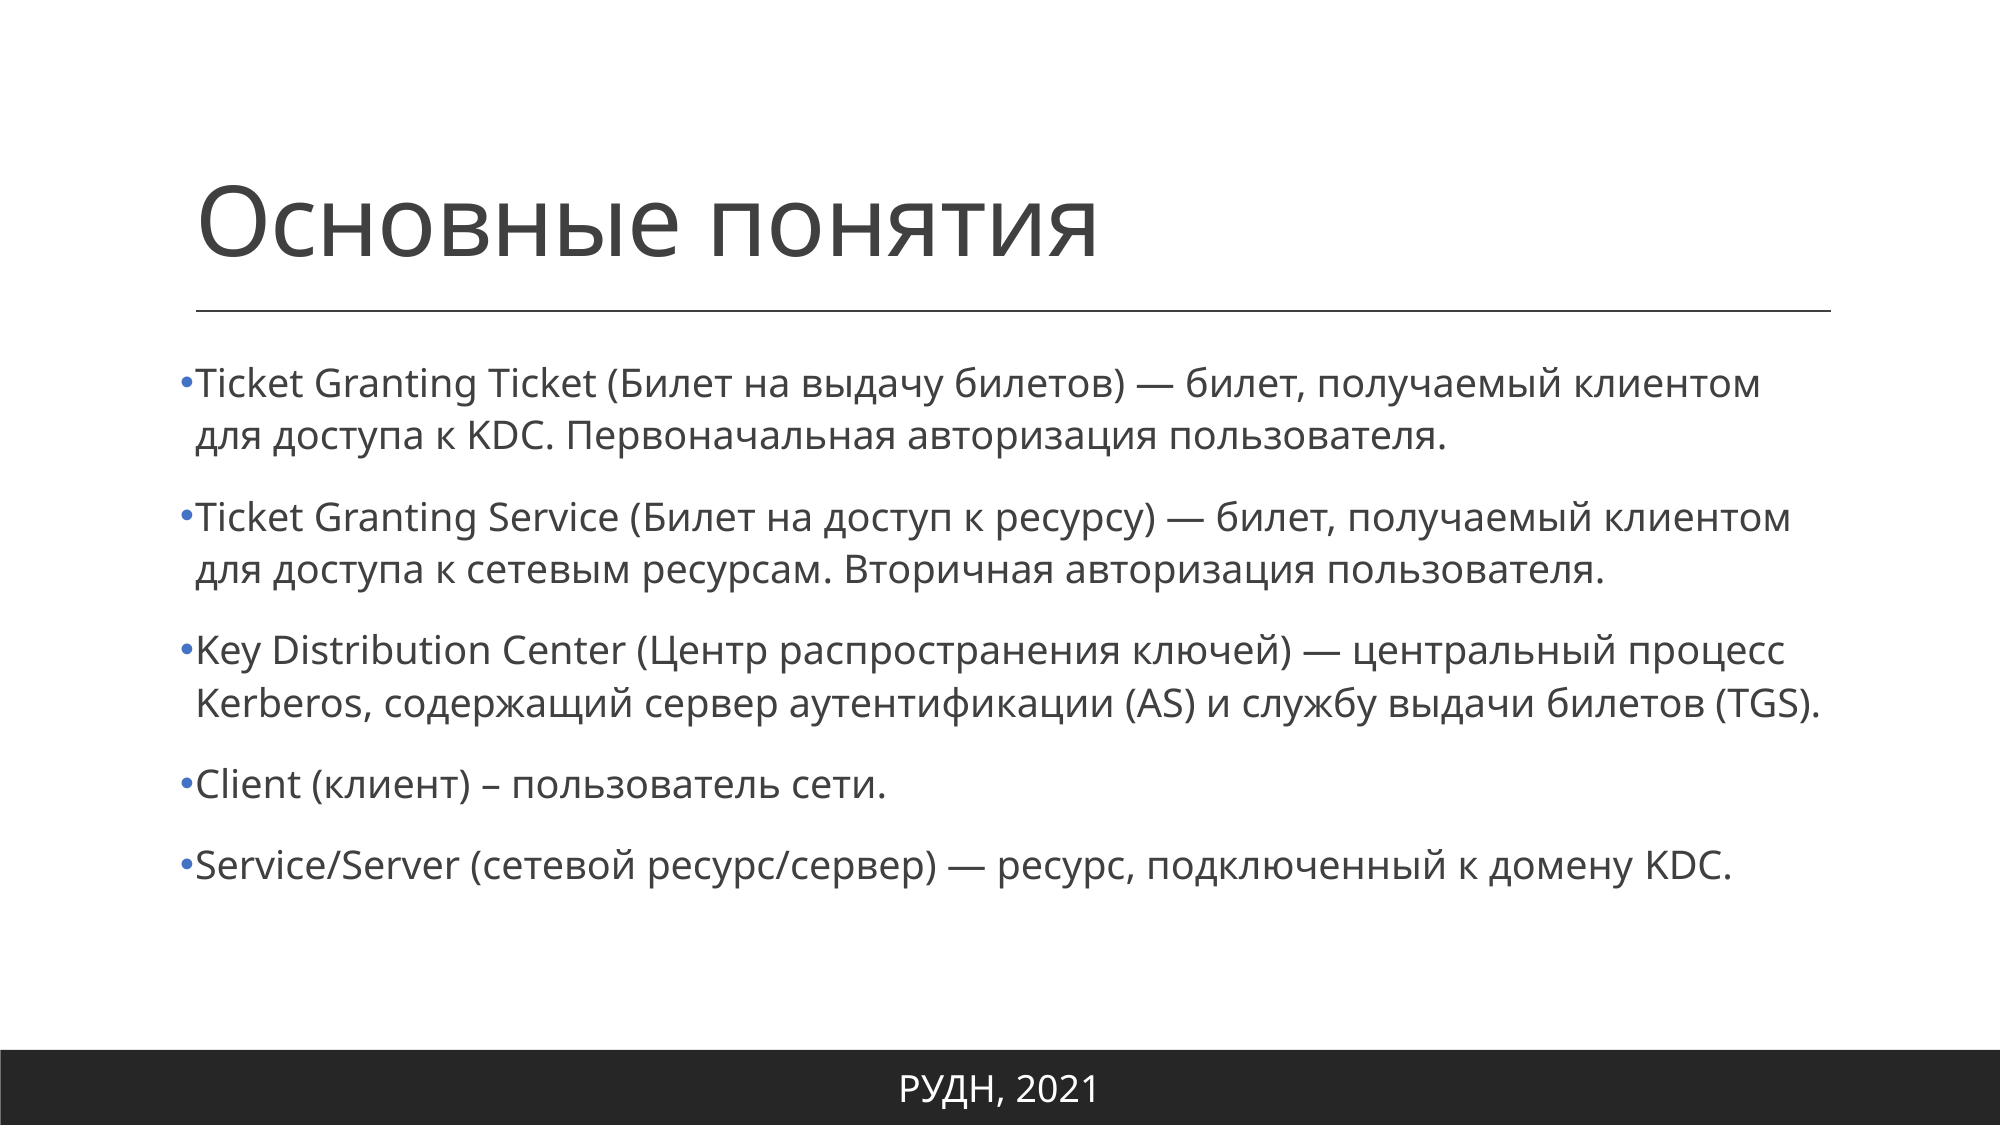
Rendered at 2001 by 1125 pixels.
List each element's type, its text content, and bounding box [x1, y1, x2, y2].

list Ticket Granting Ticket (Билет на выдачу билетов) — билет, получаемый клиентом для доступа к KDC. Первоначальная авторизация пользователя. Ticket Granting Service (Билет на доступ к ресурсу) — билет, получаемый клиентом для доступа к сетевым ресурсам. Вторичная авторизация пользователя. Key Distribution Center (Центр распространения ключей) — центральный процесс Kerberos, содержащий сервер аутентификации (AS) и службу выдачи билетов (TGS). Client (клиент) – пользователь сети. Service/Server (сетевой ресурс/сервер) — ресурс, подключенный к домену KDC. [180, 345, 1830, 963]
text_box РУДН, 2021 [841, 1057, 1159, 1117]
title Основные понятия [180, 47, 1830, 285]
